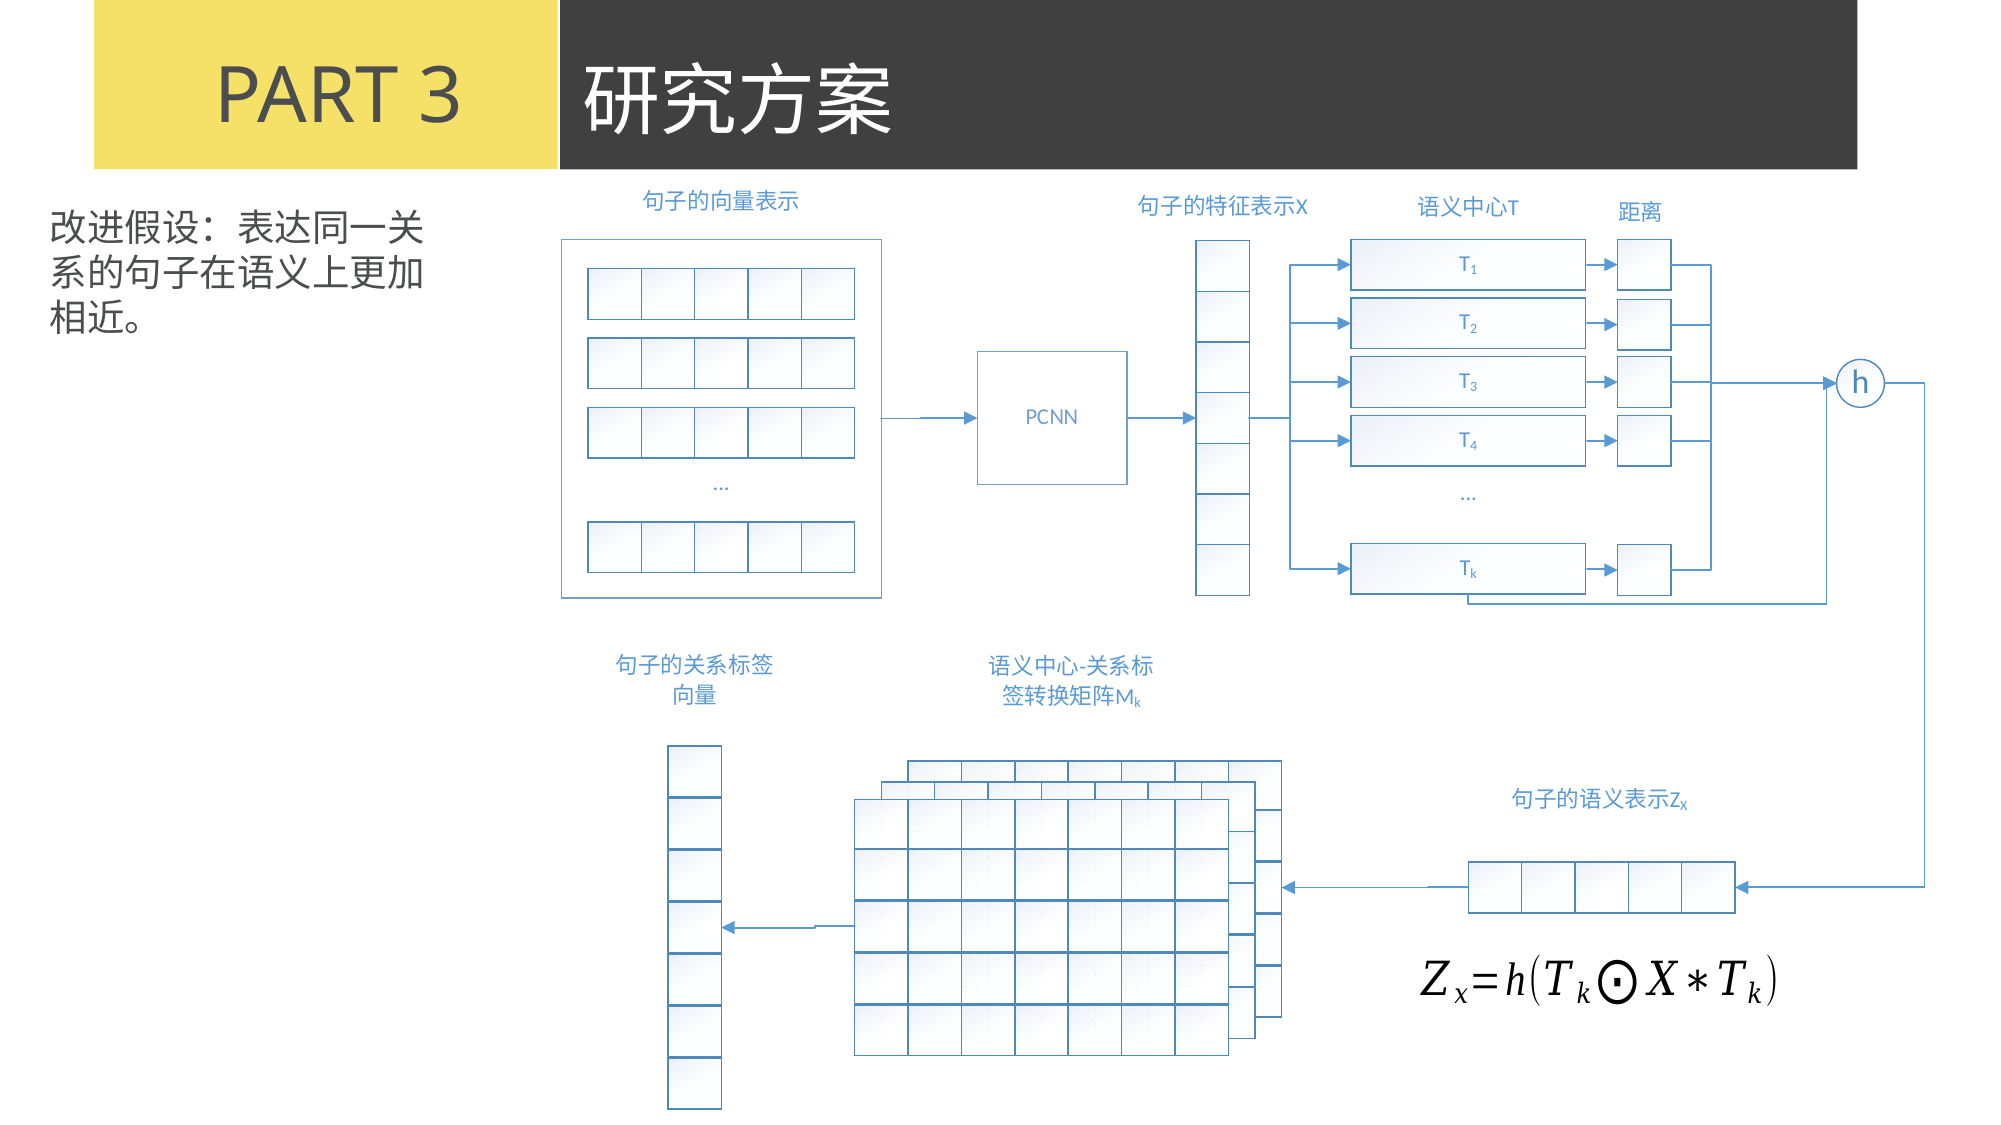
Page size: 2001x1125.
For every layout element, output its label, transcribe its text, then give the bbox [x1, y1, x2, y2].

text_box [585, 0, 1858, 170]
text_box 改进假设：表达同一关系的句子在语义上更加相近。 [35, 196, 456, 347]
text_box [557, 184, 1940, 1111]
text_box 研究方案 [585, 15, 908, 152]
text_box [92, 0, 585, 170]
